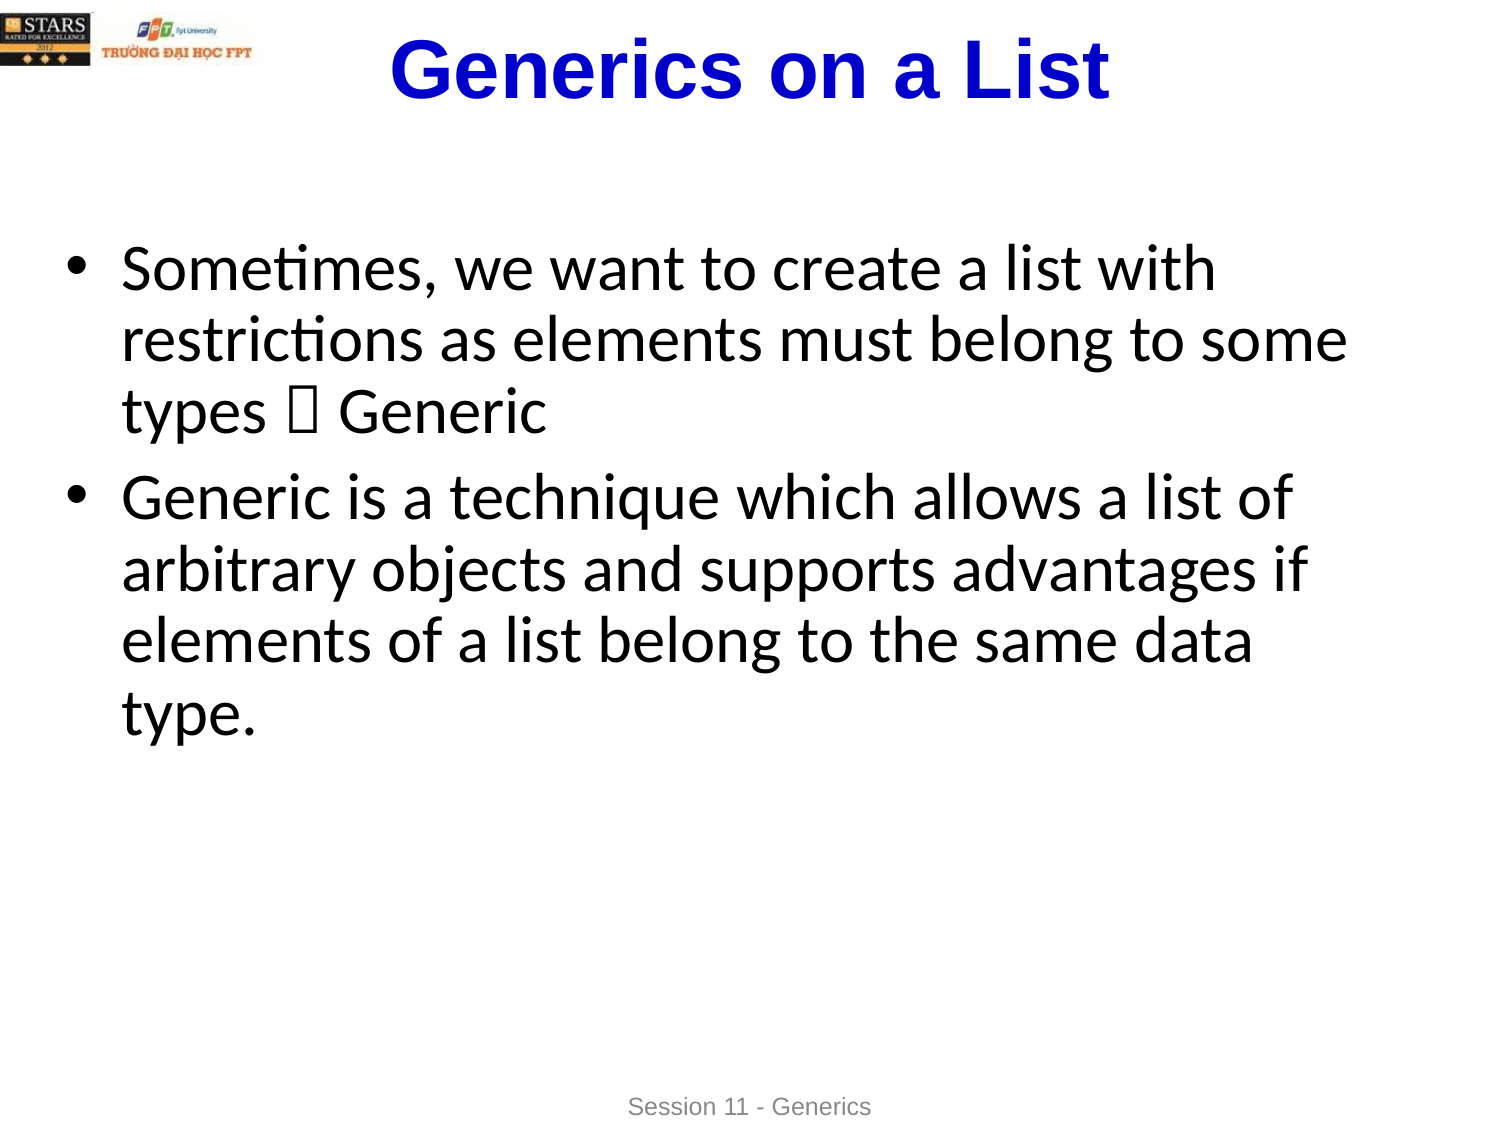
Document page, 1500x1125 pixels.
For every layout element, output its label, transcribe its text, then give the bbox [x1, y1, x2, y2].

title Generics on a List [75, 12, 1425, 118]
footer Session 11 - Generics [512, 1084, 988, 1125]
picture [0, 12, 75, 66]
list Sometimes, we want to create a list with restrictions as elements must belong to some types  Generic Generic is a technique which allows a list of arbitrary objects and supports advantages if elements of a list belong to the same data type. [50, 224, 1400, 788]
